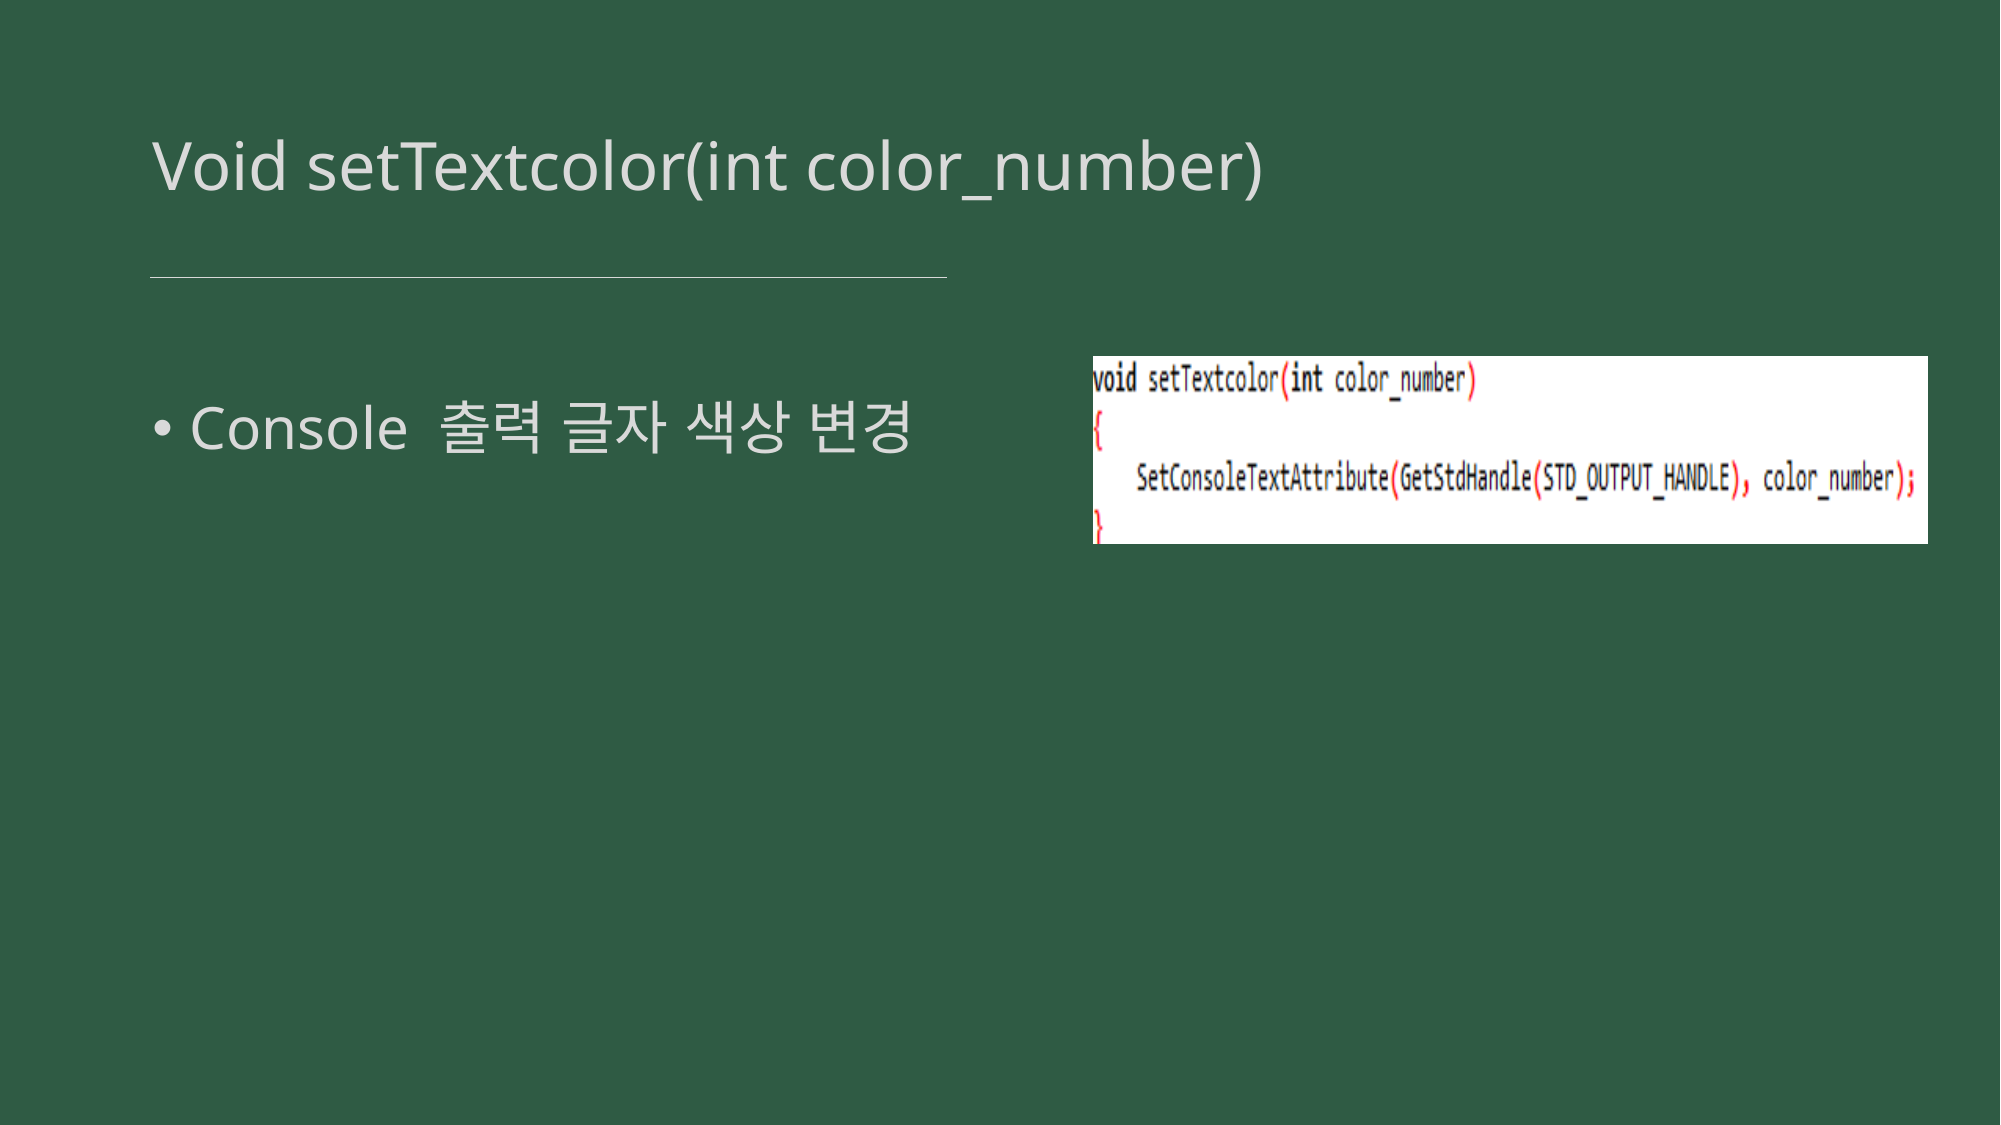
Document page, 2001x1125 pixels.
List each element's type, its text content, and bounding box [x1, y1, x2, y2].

picture [1093, 356, 1928, 544]
title Void setTextcolor(int color_number) [137, 59, 1863, 278]
list Console 출력 글자 색상 변경 [137, 391, 1000, 1086]
